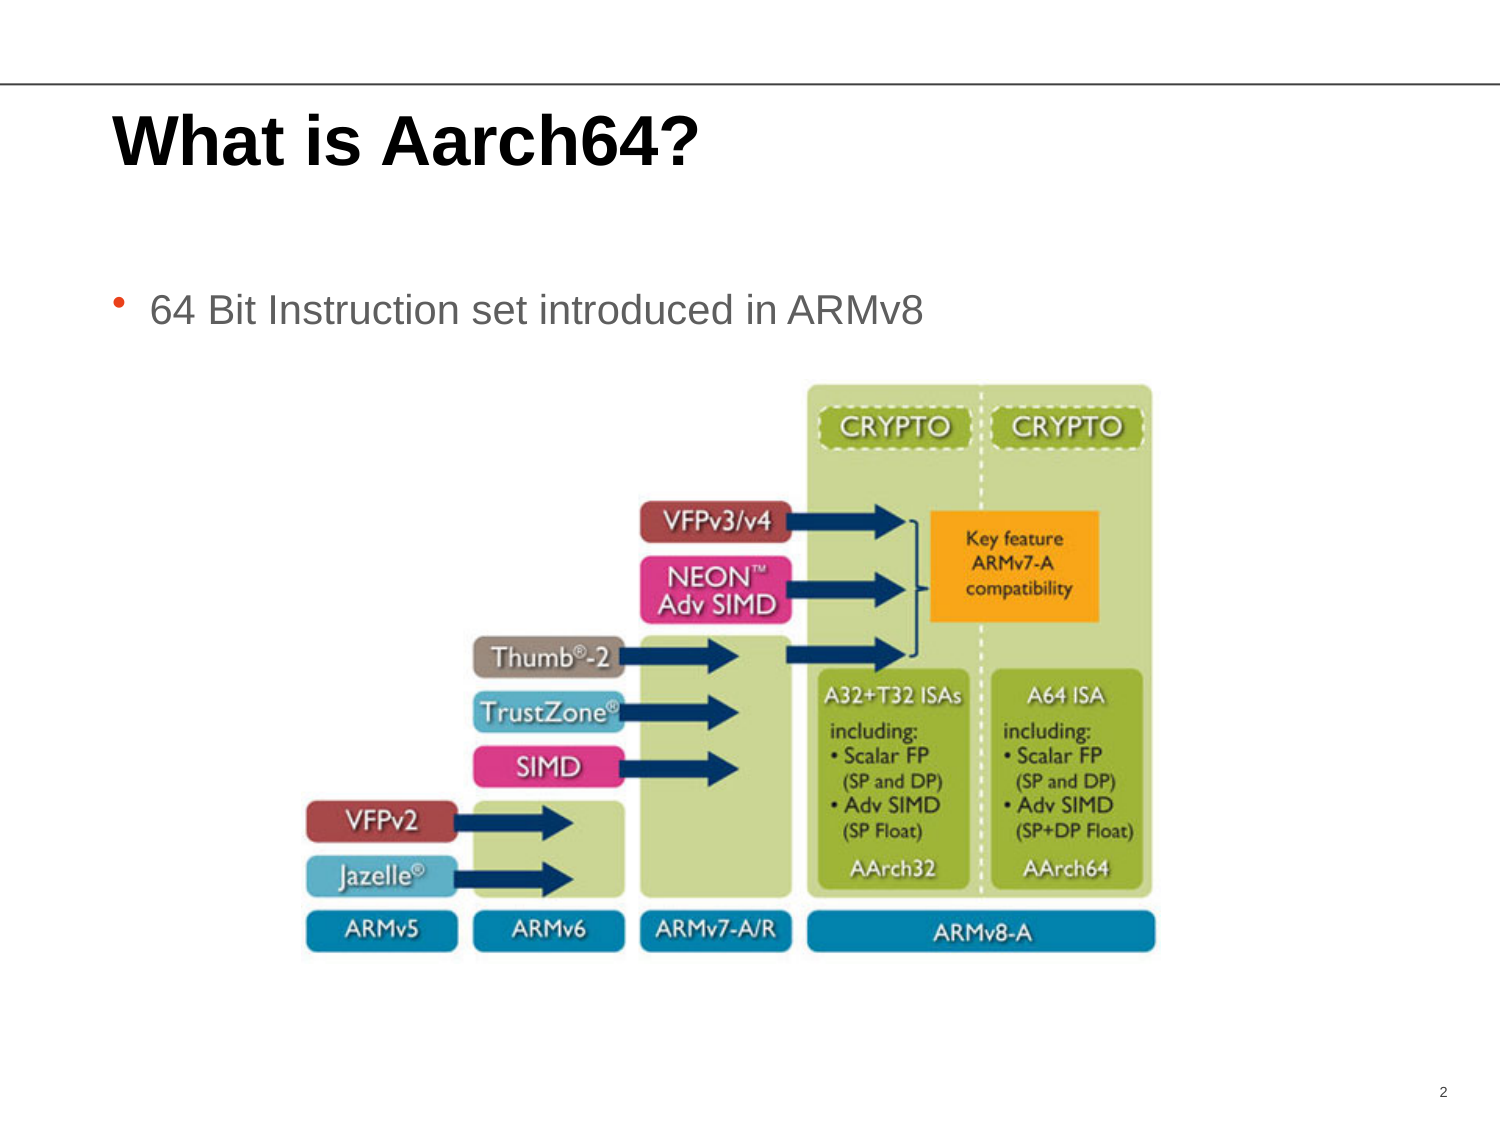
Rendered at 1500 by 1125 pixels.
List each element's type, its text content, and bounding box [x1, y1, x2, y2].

list 64 Bit Instruction set introduced in ARMv8 [96, 274, 1448, 976]
slide_number 2 [1324, 1074, 1463, 1113]
picture [300, 379, 1161, 965]
title What is Aarch64? [96, 87, 1448, 213]
